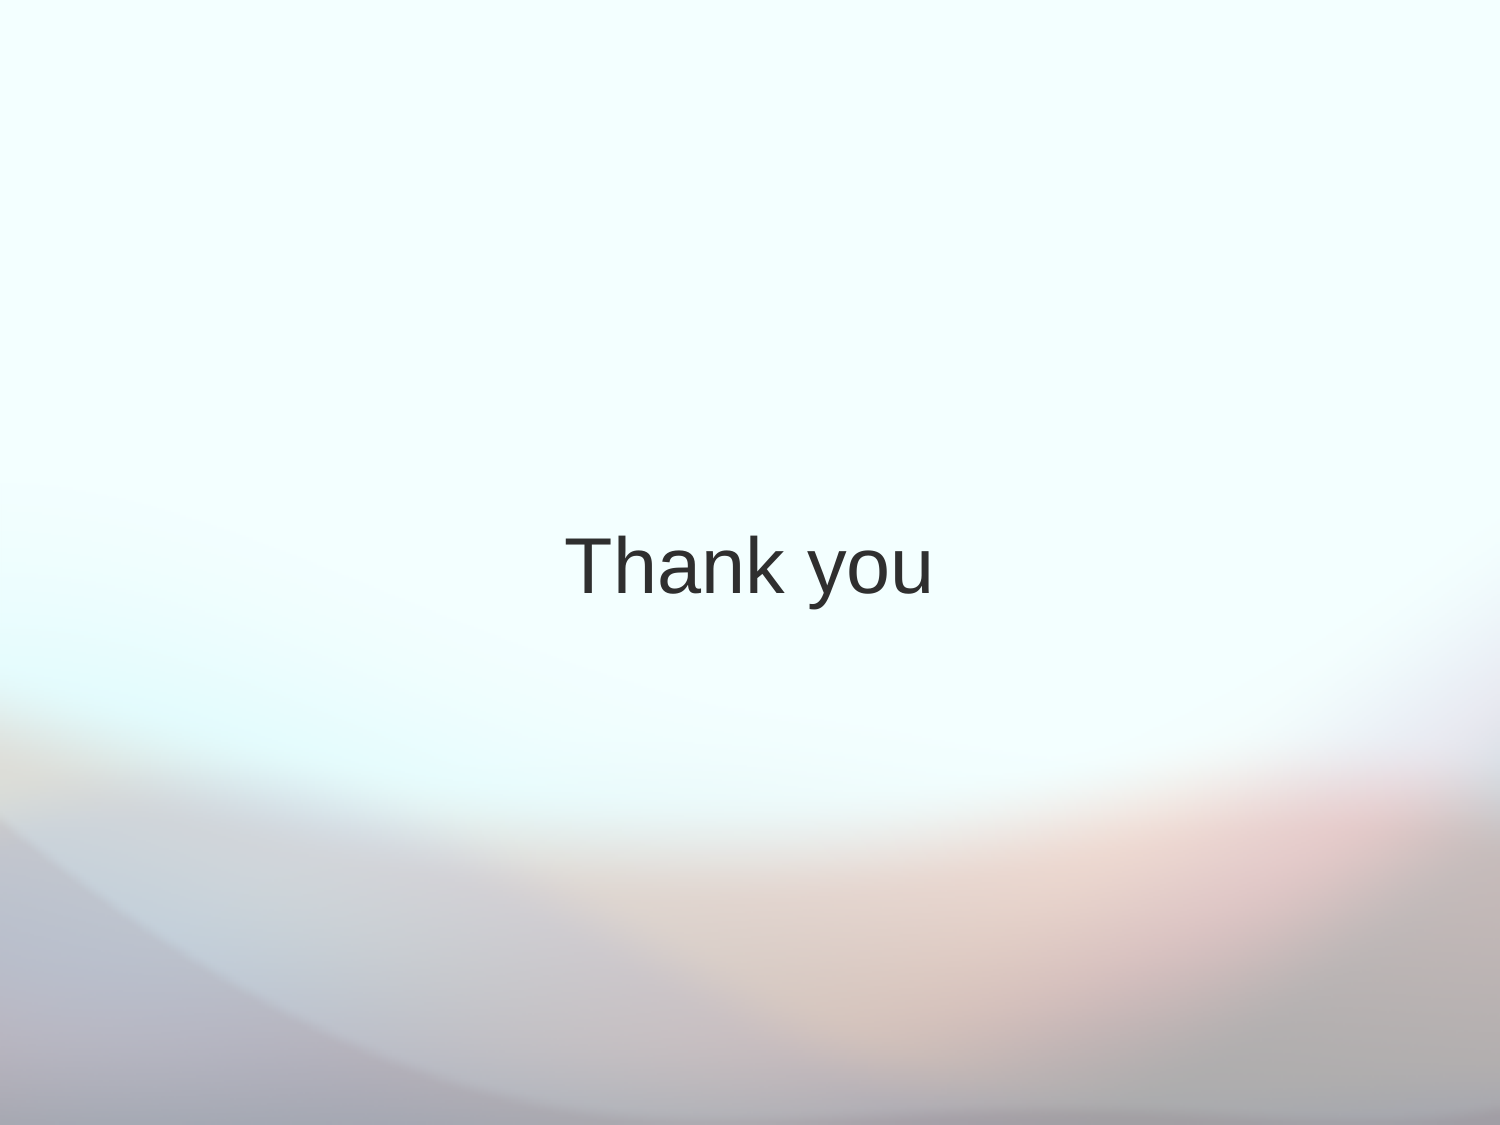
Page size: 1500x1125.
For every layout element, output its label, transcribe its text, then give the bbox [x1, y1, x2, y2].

picture [0, 0, 1500, 1125]
text_box Thank you [557, 507, 943, 618]
